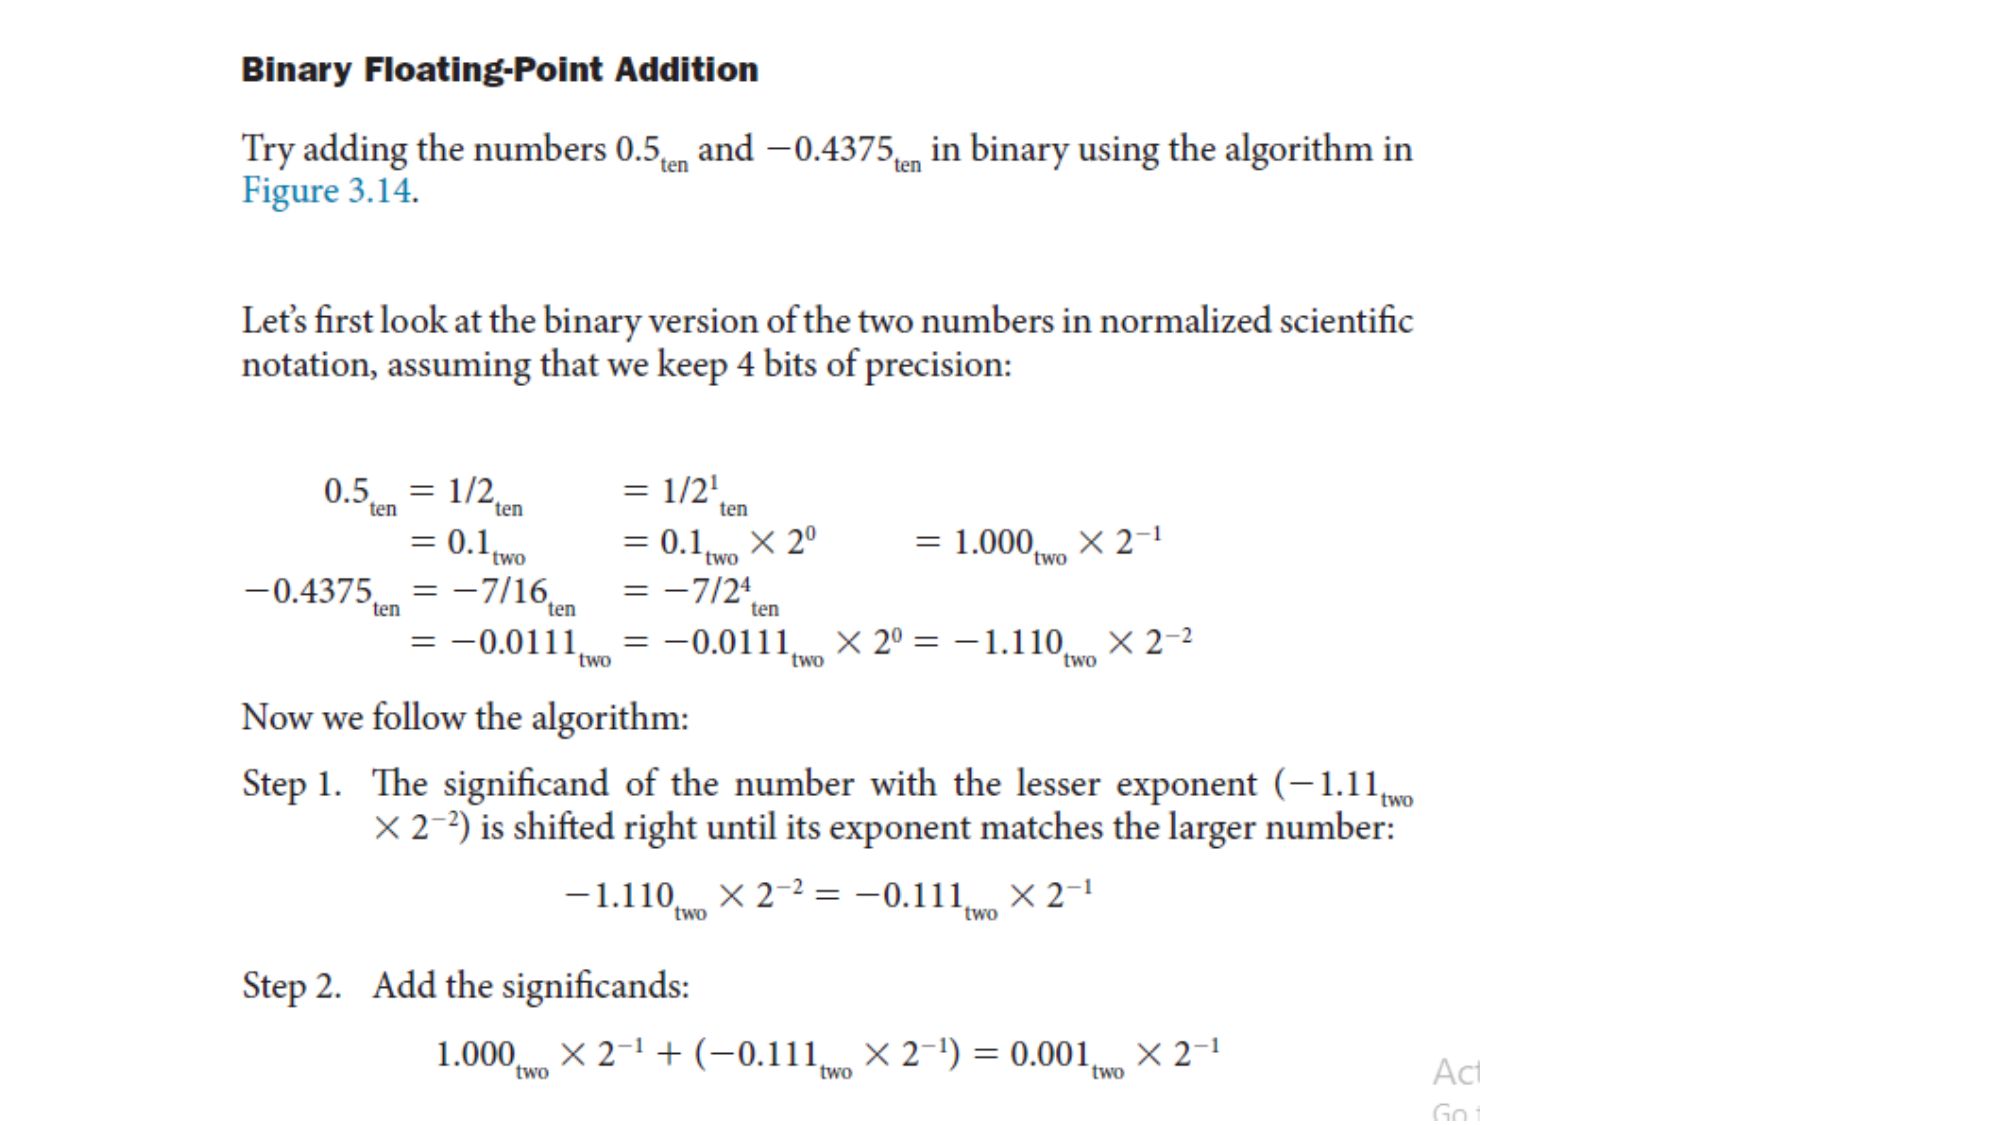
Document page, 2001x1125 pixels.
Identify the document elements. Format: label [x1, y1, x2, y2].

picture [222, 44, 1480, 1121]
